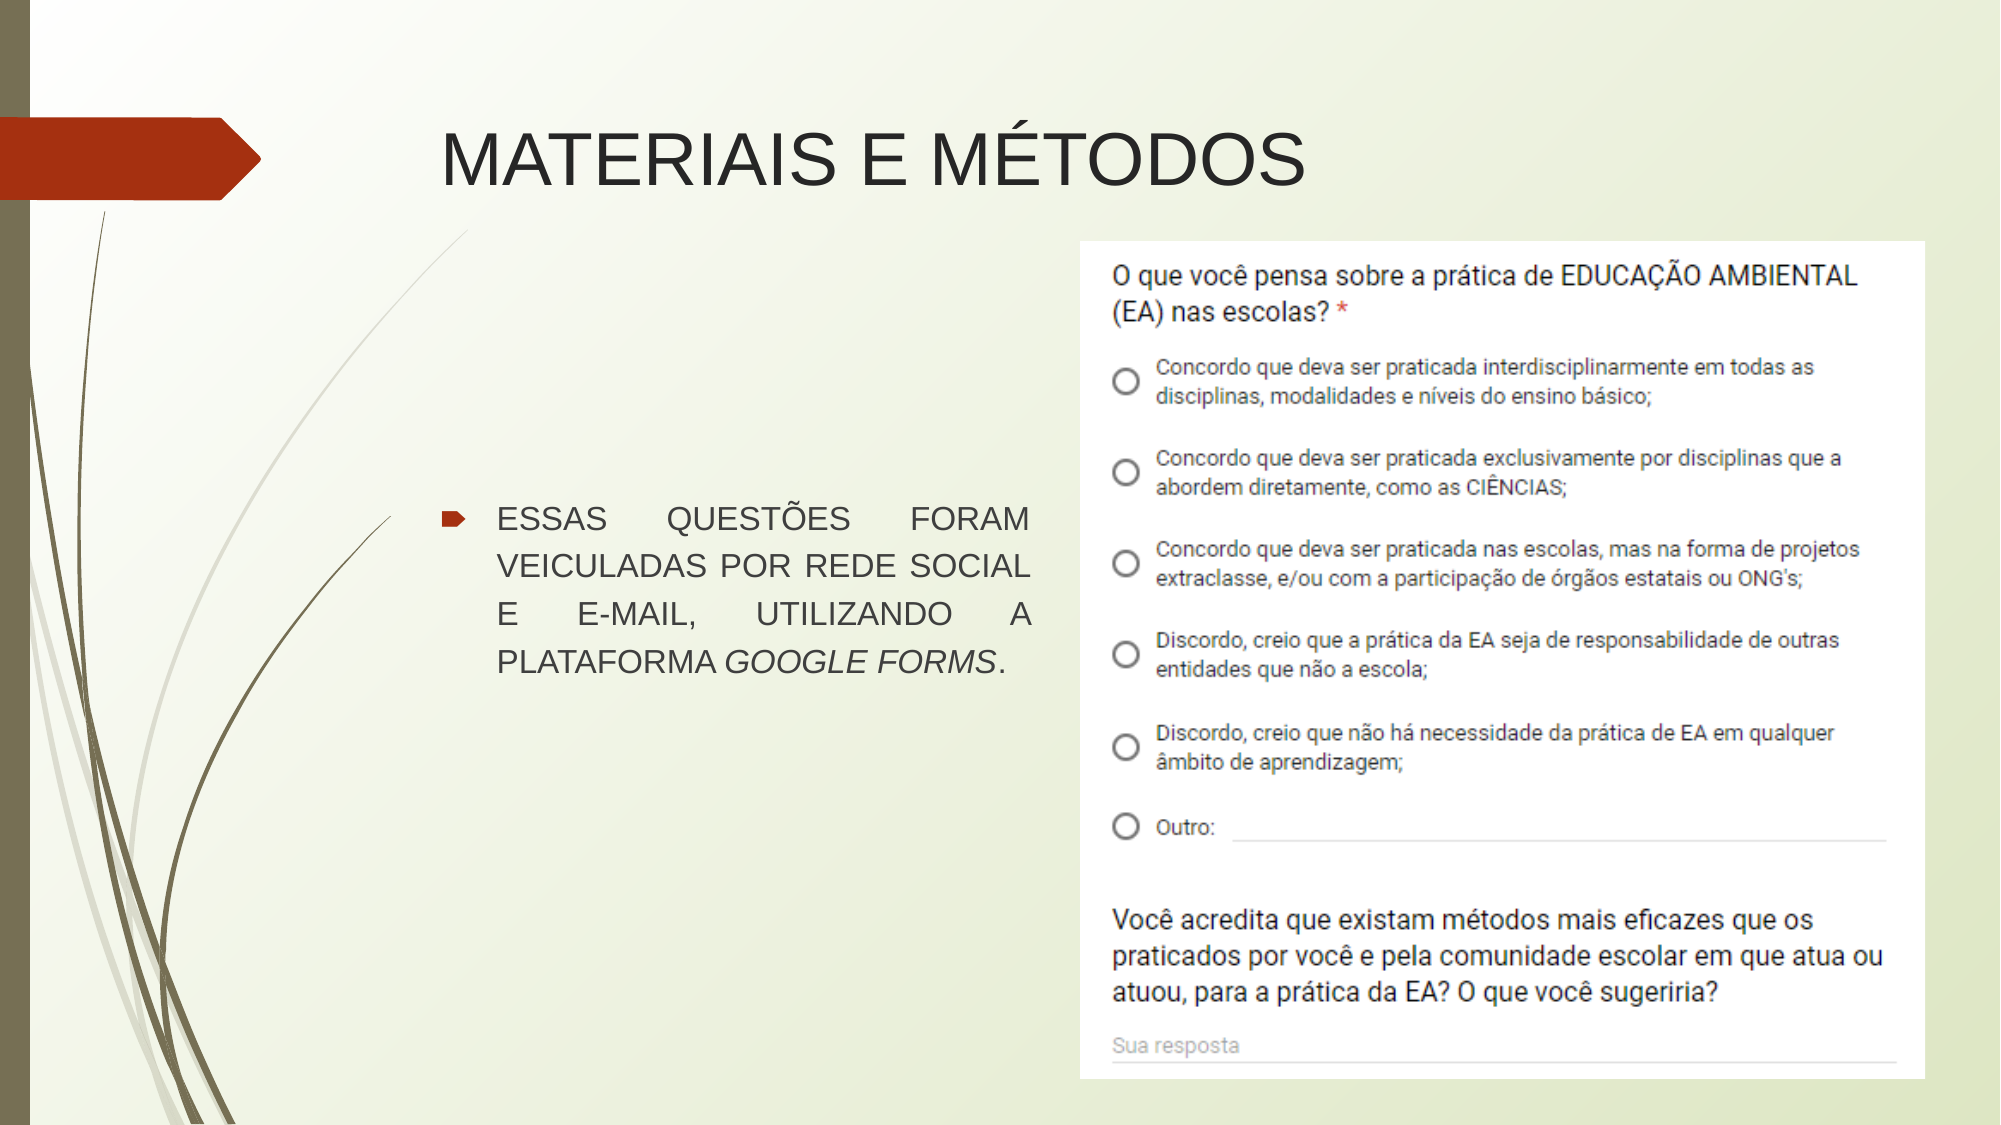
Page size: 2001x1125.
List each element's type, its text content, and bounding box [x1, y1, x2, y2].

list ESSAS QUESTÕES FORAM VEICULADAS POR REDE SOCIAL E E-MAIL, UTILIZANDO A PLATAFORMA GOOGLE FORMS. [425, 481, 1046, 714]
title MATERIAIS E MÉTODOS [425, 102, 1888, 313]
picture [1079, 241, 1926, 1079]
